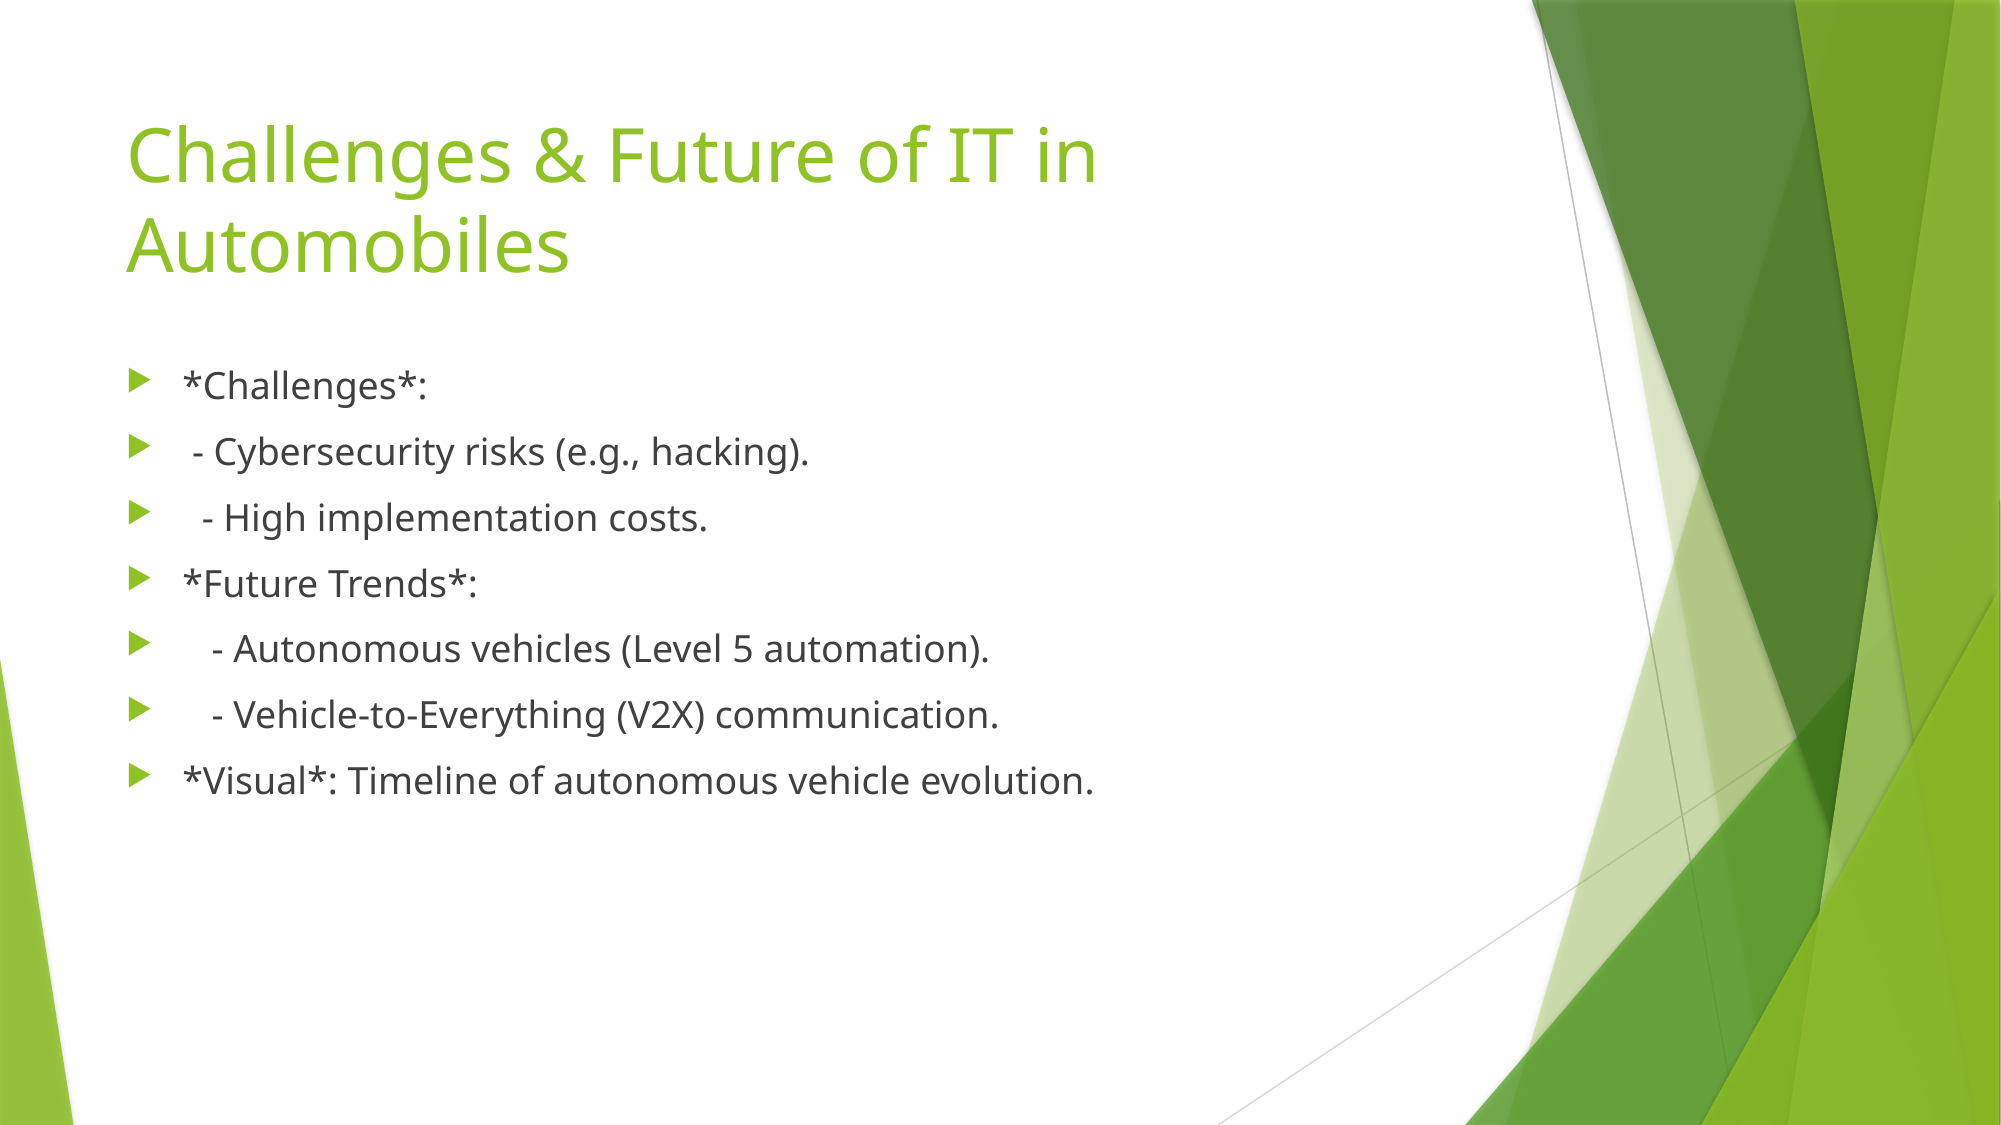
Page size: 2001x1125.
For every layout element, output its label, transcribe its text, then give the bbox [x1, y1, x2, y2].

list *Challenges*: - Cybersecurity risks (e.g., hacking). - High implementation costs. *Future Trends*: - Autonomous vehicles (Level 5 automation). - Vehicle-to-Everything (V2X) communication. *Visual*: Timeline of autonomous vehicle evolution. [111, 354, 1522, 992]
title Challenges & Future of IT in Automobiles [111, 99, 1522, 317]
